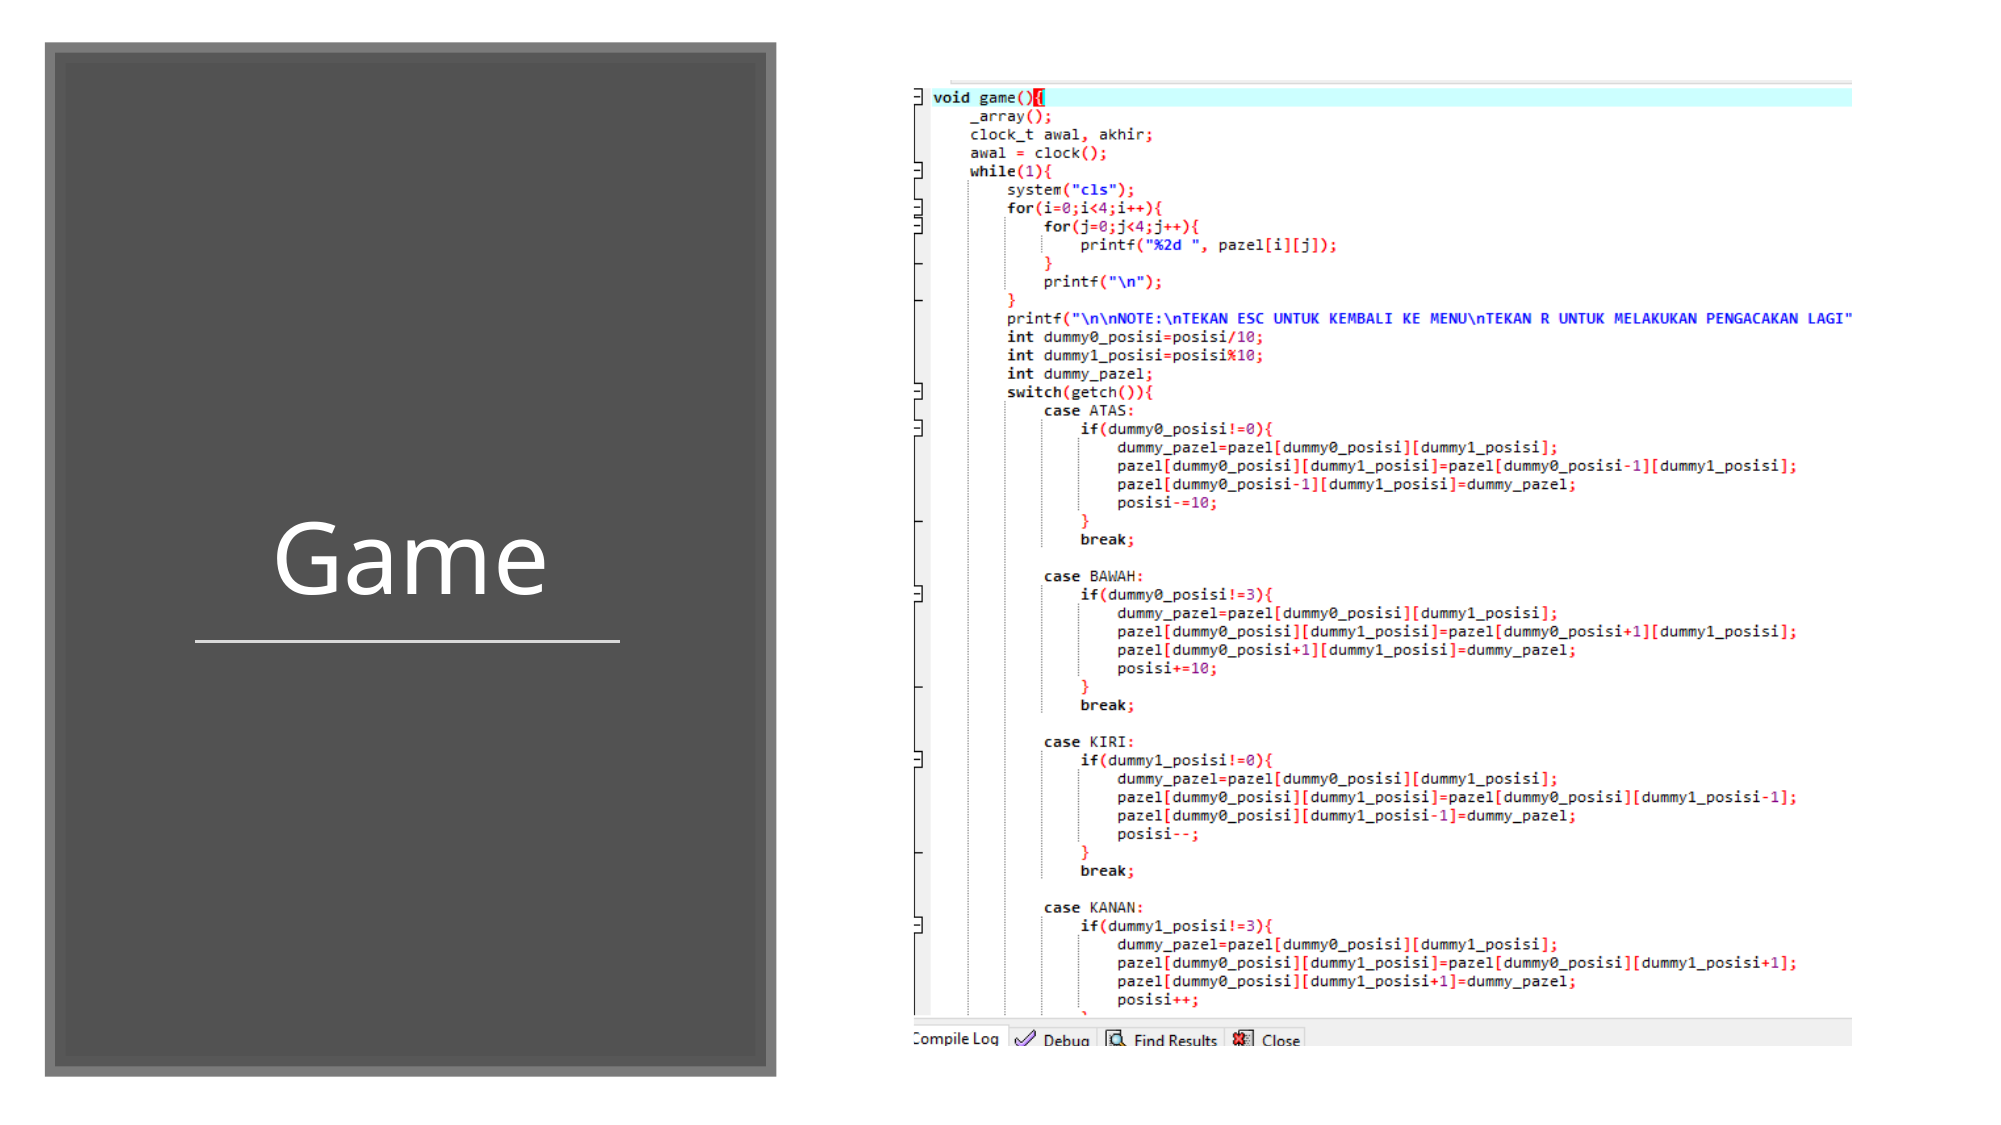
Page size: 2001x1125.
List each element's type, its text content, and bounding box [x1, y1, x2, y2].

picture [913, 80, 1852, 1046]
title Game [110, 149, 711, 624]
text_box [54, 52, 767, 1067]
